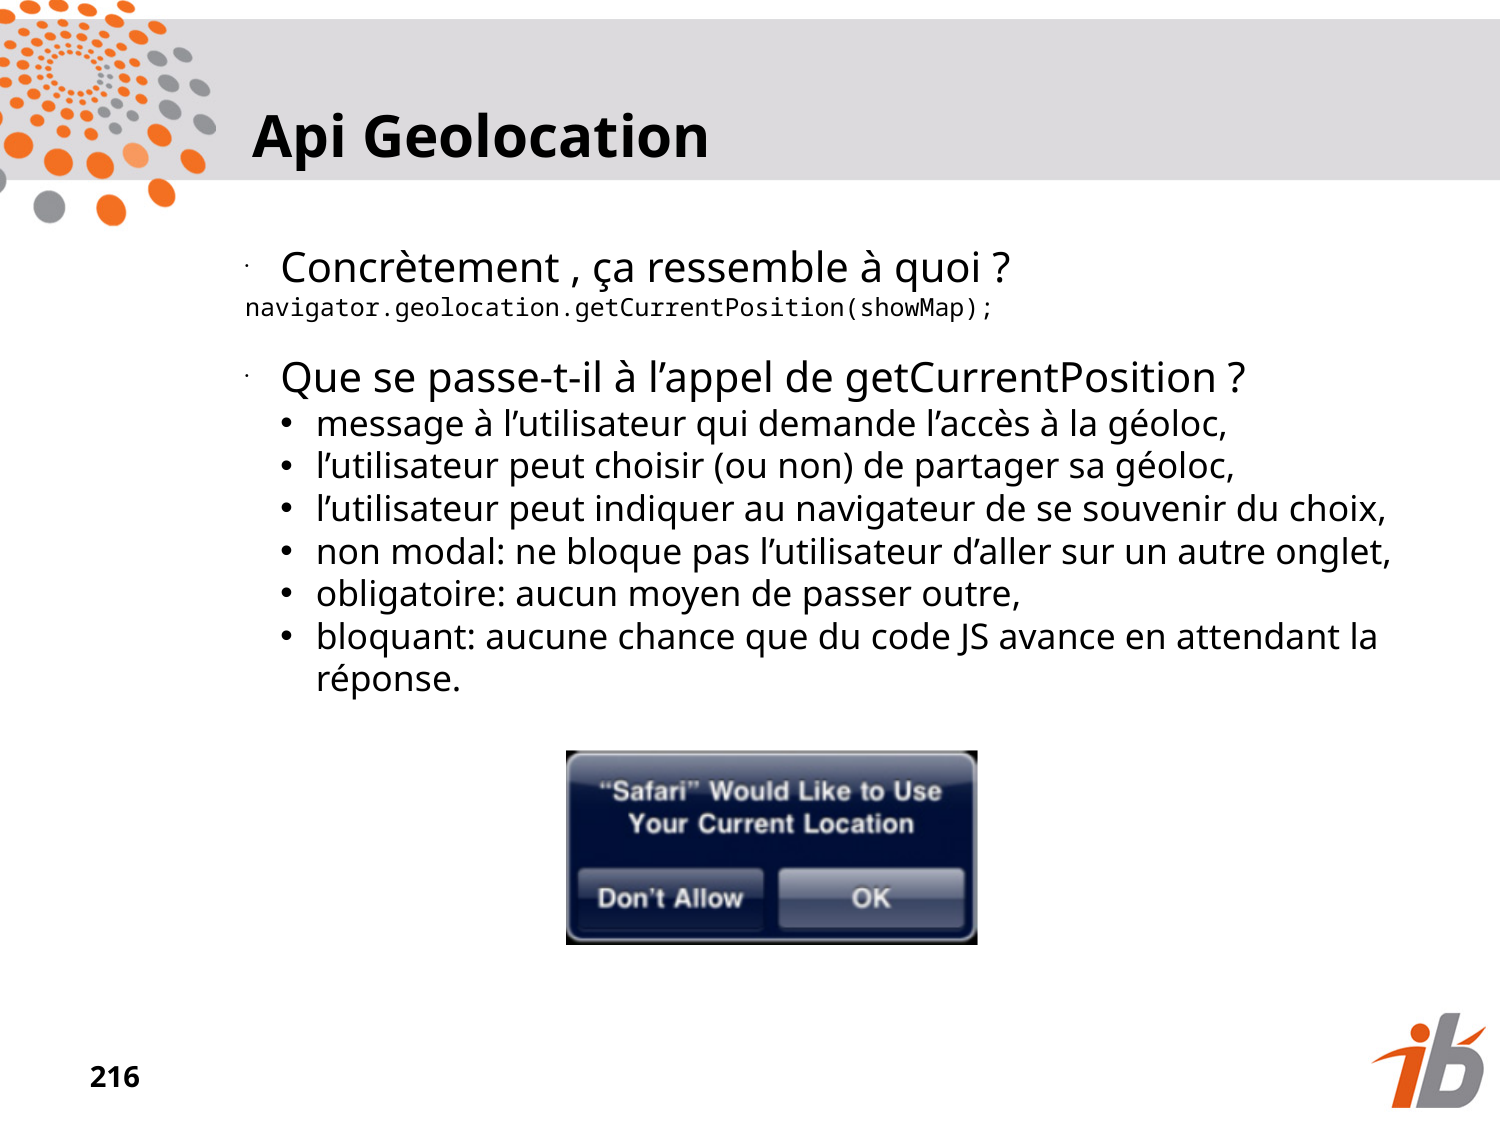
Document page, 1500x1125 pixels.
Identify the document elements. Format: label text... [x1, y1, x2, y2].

text_box Concrètement , ça ressemble à quoi ? navigator.geolocation.getCurrentPosition(showMap); Que se passe-t-il à l’appel de getCurrentPosition ? message à l’utilisateur qui demande l’accès à la géoloc, l’utilisateur peut choisir (ou non) de partager sa géoloc, l’utilisateur peut indiquer au navigateur de se souvenir du choix, non modal: ne bloque pas l’utilisateur d’aller sur un autre onglet, obligatoire: aucun moyen de passer outre, bloquant: aucune chance que du code JS avance en attendant la réponse. [230, 233, 1412, 976]
text_box <numéro> [64, 1035, 165, 1121]
text_box Api Geolocation [237, 18, 1408, 177]
picture [0, 0, 1500, 1125]
